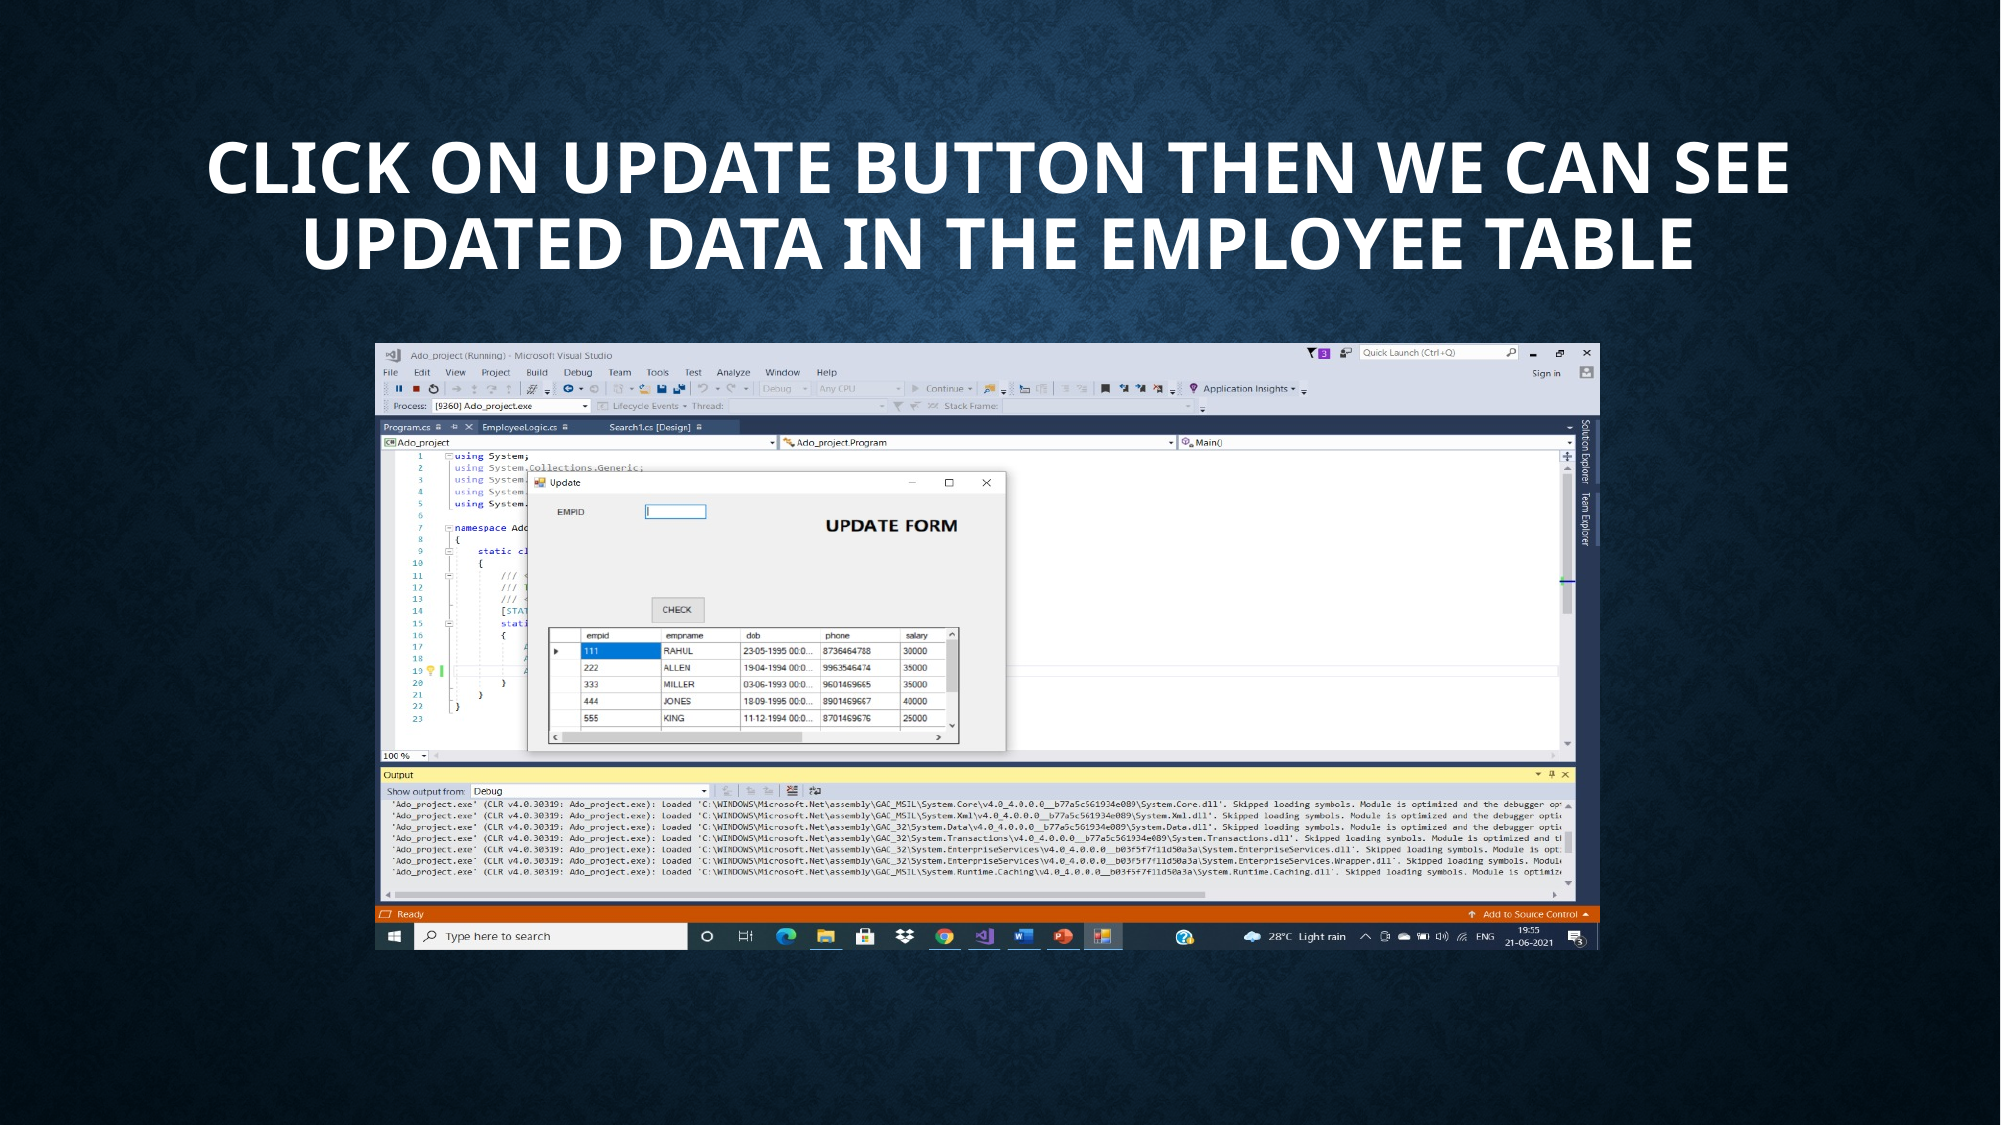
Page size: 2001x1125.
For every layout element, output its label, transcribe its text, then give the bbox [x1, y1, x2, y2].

title Click on update button then we can see updated data in the employee table [149, 99, 1849, 318]
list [374, 343, 1601, 951]
